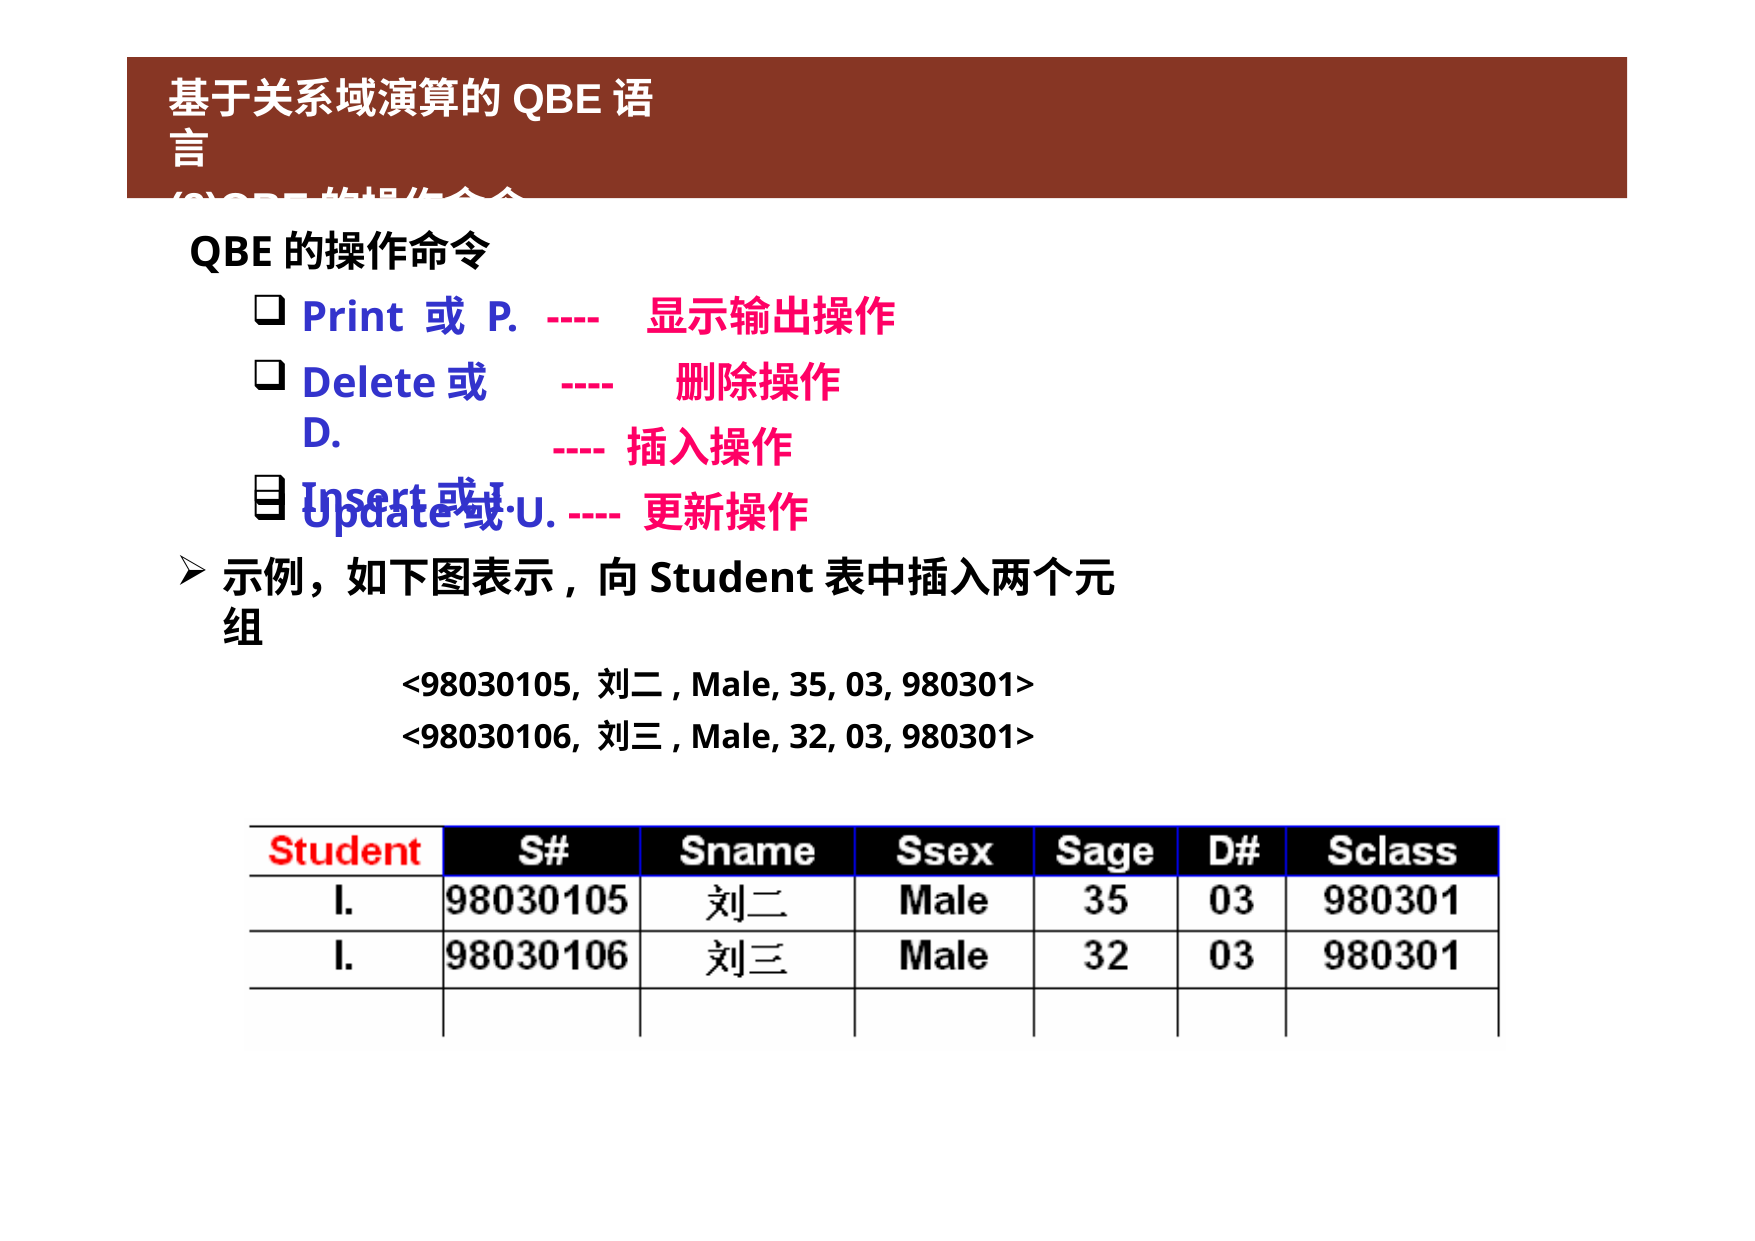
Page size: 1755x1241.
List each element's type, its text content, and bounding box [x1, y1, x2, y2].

text_box [244, 818, 1506, 1051]
title 基于关系域演算的QBE语言 (3)QBE的操作命令 [168, 59, 679, 279]
text_box ---- 显示输出操作 ---- 删除操作 ---- 插入操作 [544, 273, 897, 468]
text_box QBE的操作命令 Print 或 P. Delete或D. Insert或I. [186, 279, 526, 468]
text_box Update或U. ---- 更新操作 示例，如下图表示, 向Student表中插入两个元组 <98030105, 刘二, Male, 35, 03, 980301> <98030106, 刘三, Male, 32, 03, 980301> [174, 468, 1123, 756]
